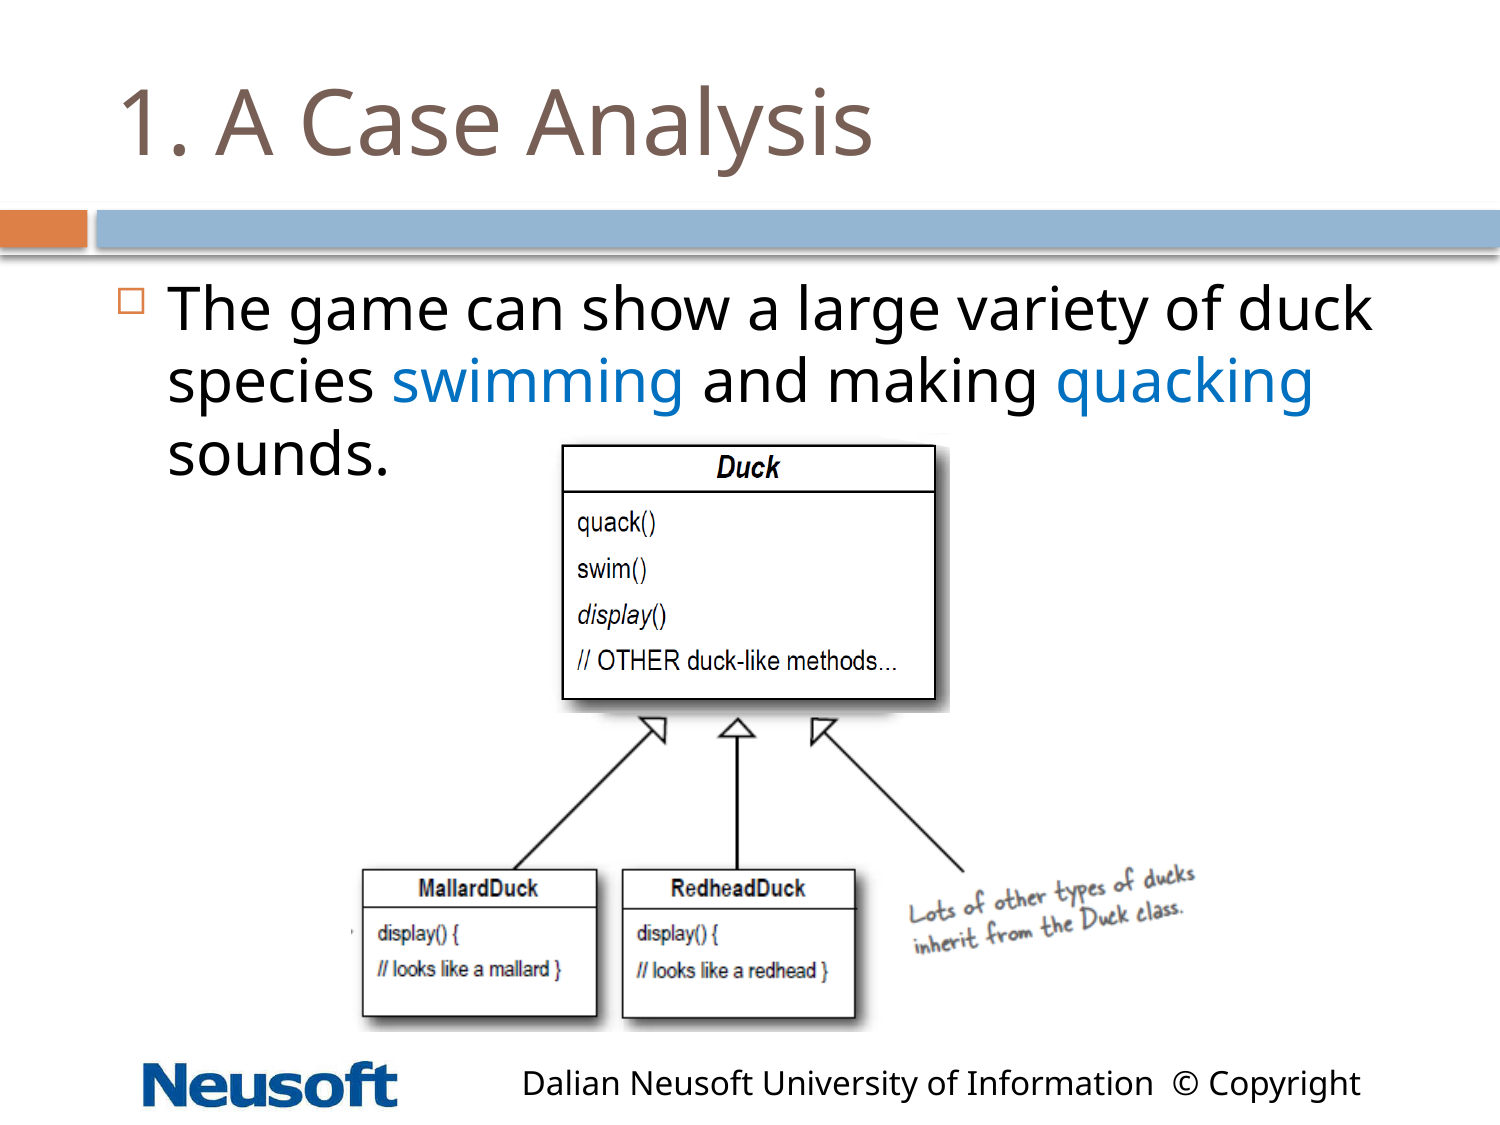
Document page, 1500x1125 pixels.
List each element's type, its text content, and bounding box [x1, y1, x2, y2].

list The game can show a large variety of duck species swimming and making quacking sounds. [100, 262, 1438, 1000]
picture [140, 1054, 399, 1114]
text_box Dalian Neusoft University of Information © Copyright [506, 1054, 1378, 1110]
title 1. A Case Analysis [100, 37, 1438, 200]
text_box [327, 433, 1211, 1032]
